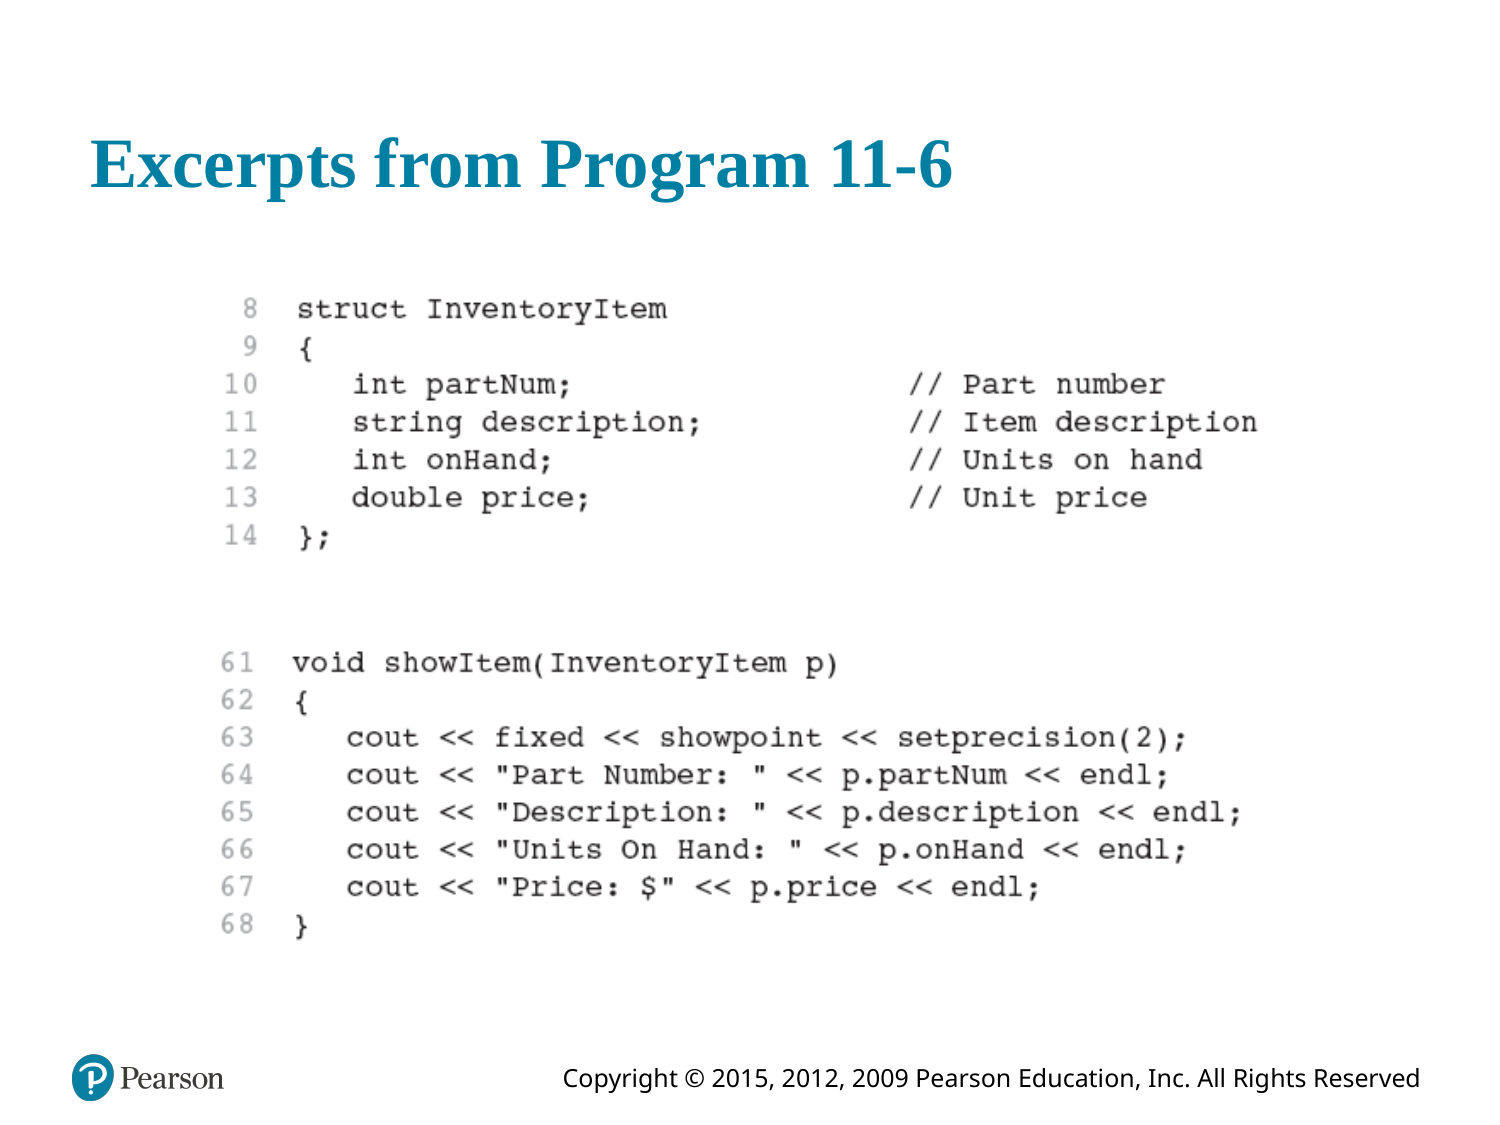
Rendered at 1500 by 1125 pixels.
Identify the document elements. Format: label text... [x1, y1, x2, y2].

picture [98, 1054, 224, 1101]
picture [207, 290, 1282, 557]
picture [72, 1054, 88, 1070]
title Excerpts from Program 11-6 [75, 0, 1425, 217]
picture [80, 1063, 106, 1088]
picture [72, 1087, 83, 1101]
picture [212, 639, 1288, 949]
